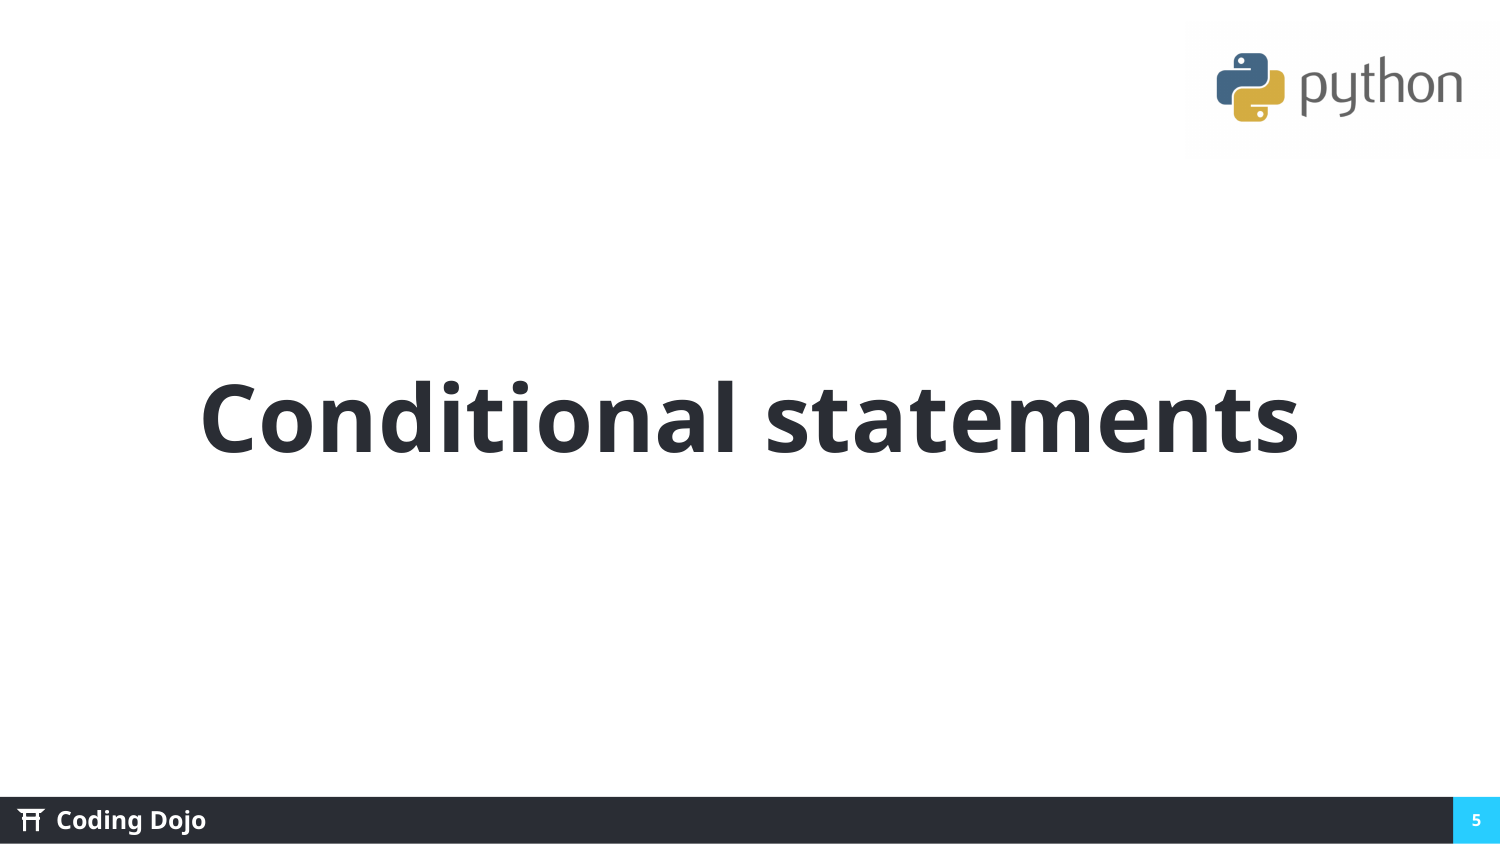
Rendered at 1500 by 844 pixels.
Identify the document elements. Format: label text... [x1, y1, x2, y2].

picture [15, 804, 47, 836]
picture [1185, 21, 1500, 159]
title Conditional statements [0, 369, 1500, 475]
